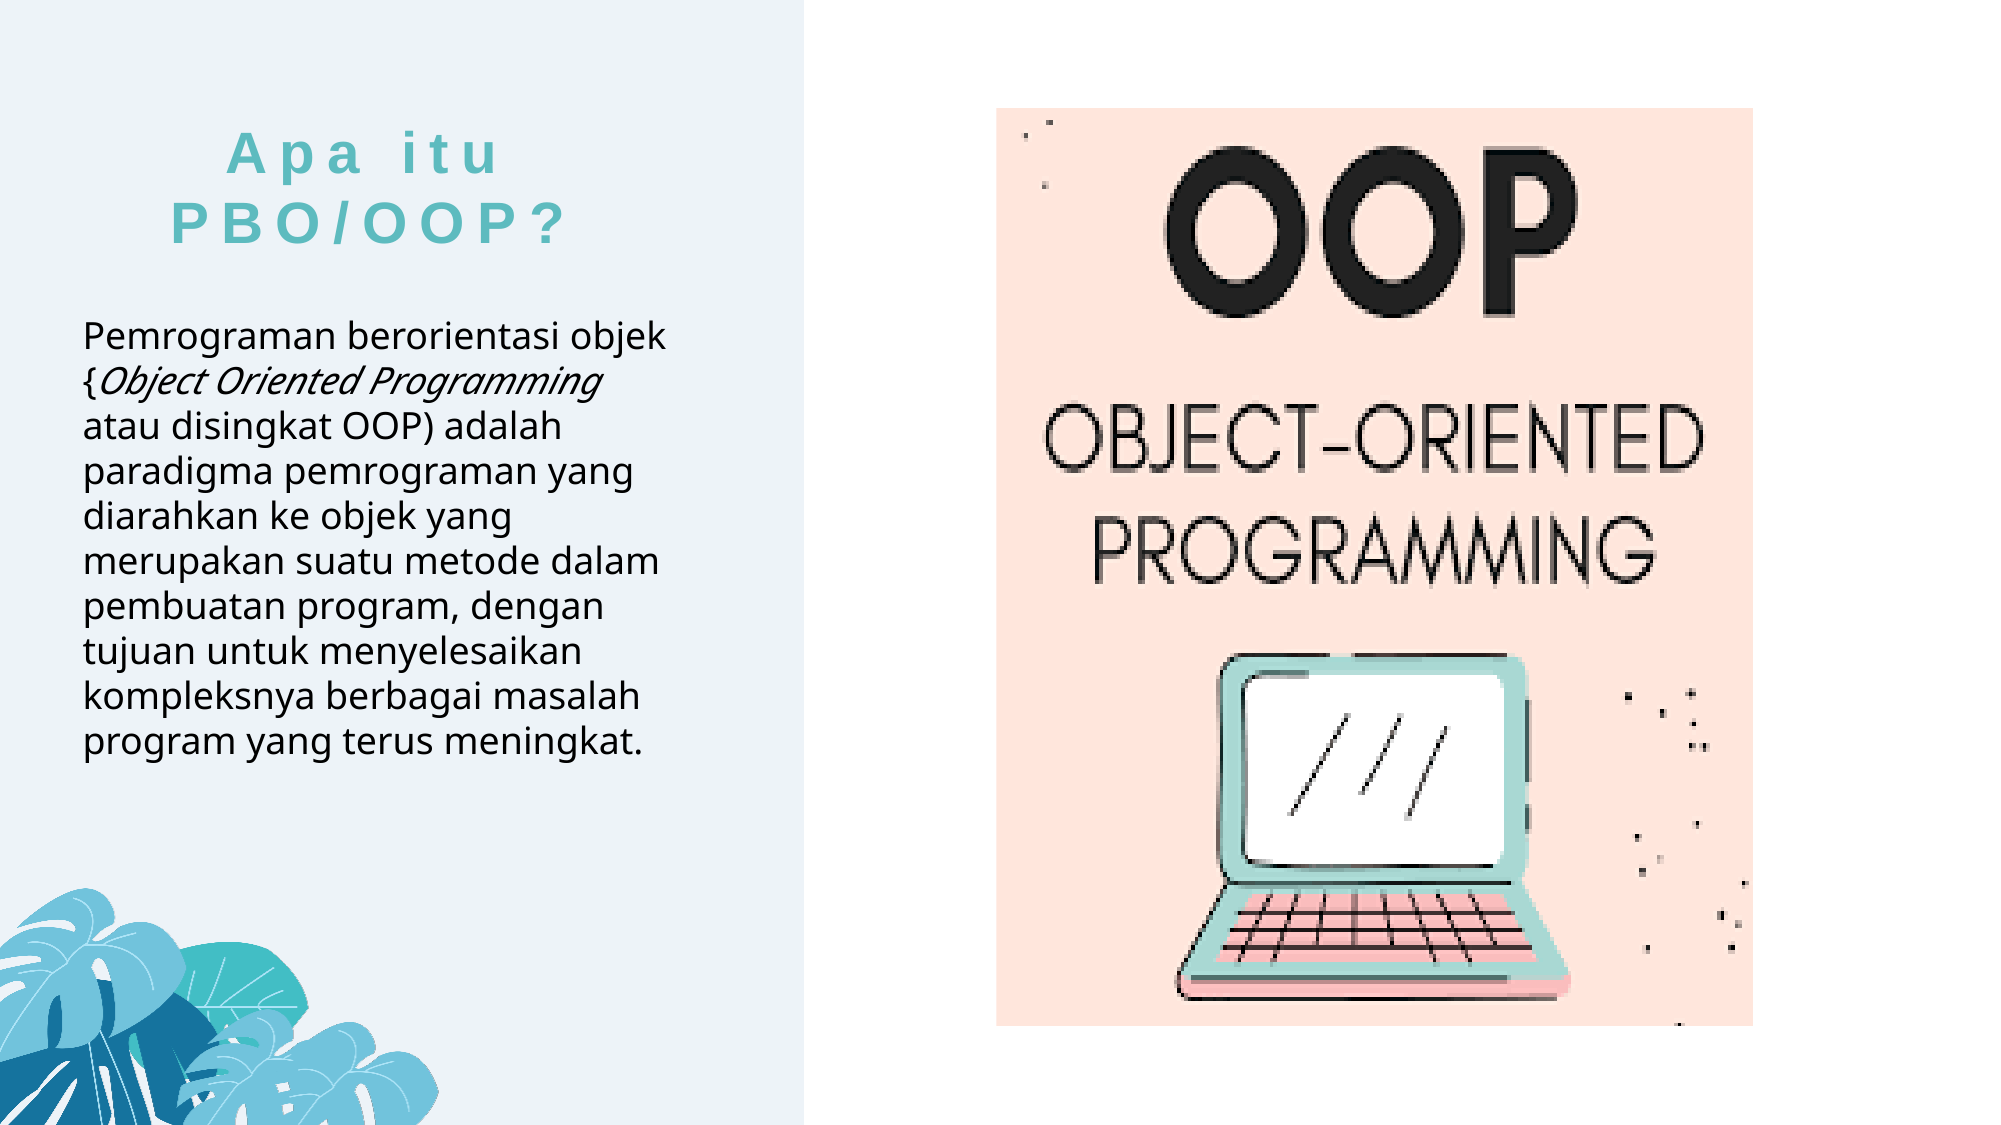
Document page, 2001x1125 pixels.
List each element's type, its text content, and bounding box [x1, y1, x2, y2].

text_box Apa itu PBO/OOP? [67, 108, 668, 263]
picture [0, 499, 1032, 1125]
text_box Pemrograman berorientasi objek {Object Oriented Programming atau disingkat OOP) adalah paradigma pemrograman yang diarahkan ke objek yang merupakan suatu metode dalam pembuatan program, dengan tujuan untuk menyelesaikan kompleksnya berbagai masalah program yang terus meningkat. [67, 304, 690, 770]
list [996, 108, 1755, 1026]
